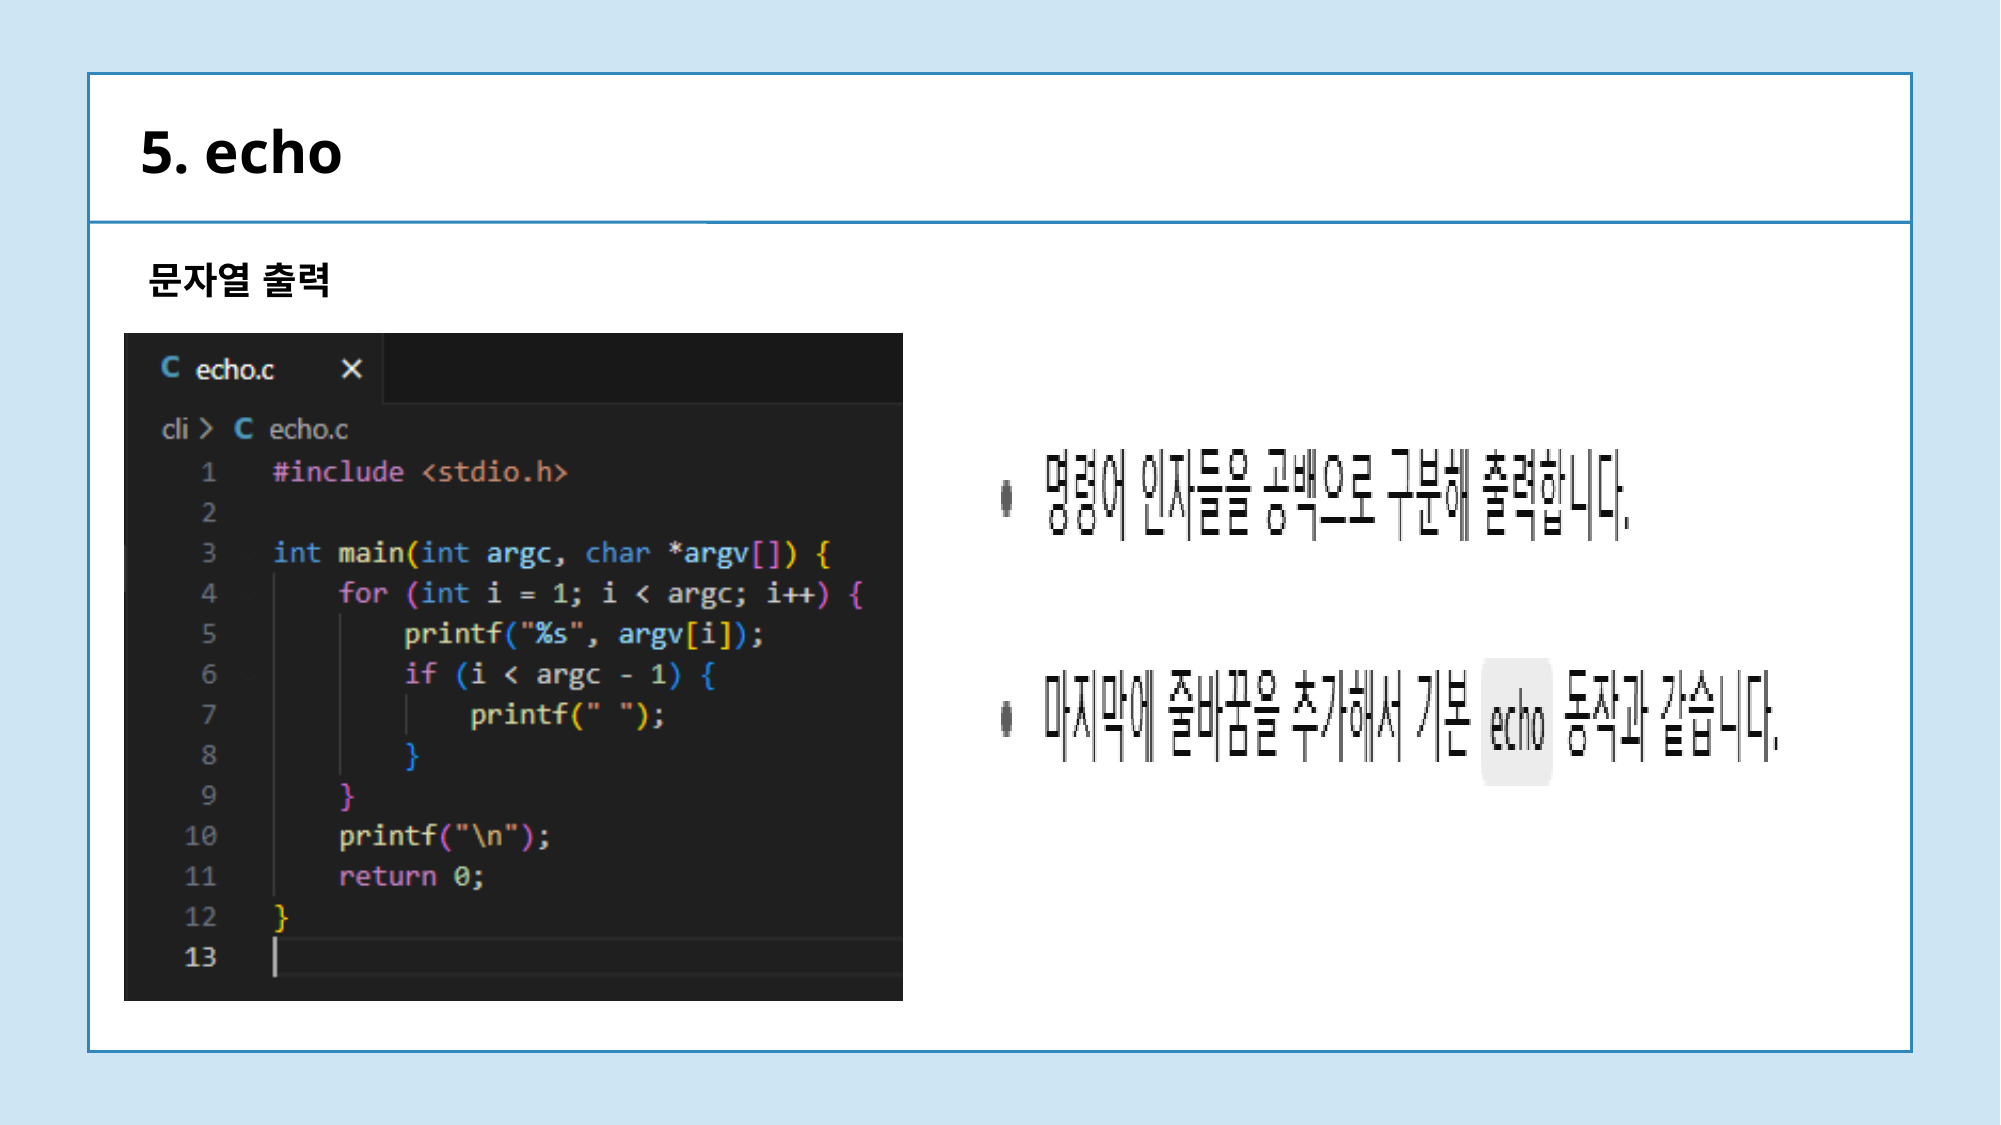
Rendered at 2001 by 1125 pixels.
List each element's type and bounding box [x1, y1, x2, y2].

picture [124, 332, 903, 1002]
picture [941, 332, 1843, 879]
text_box [88, 73, 1912, 1052]
